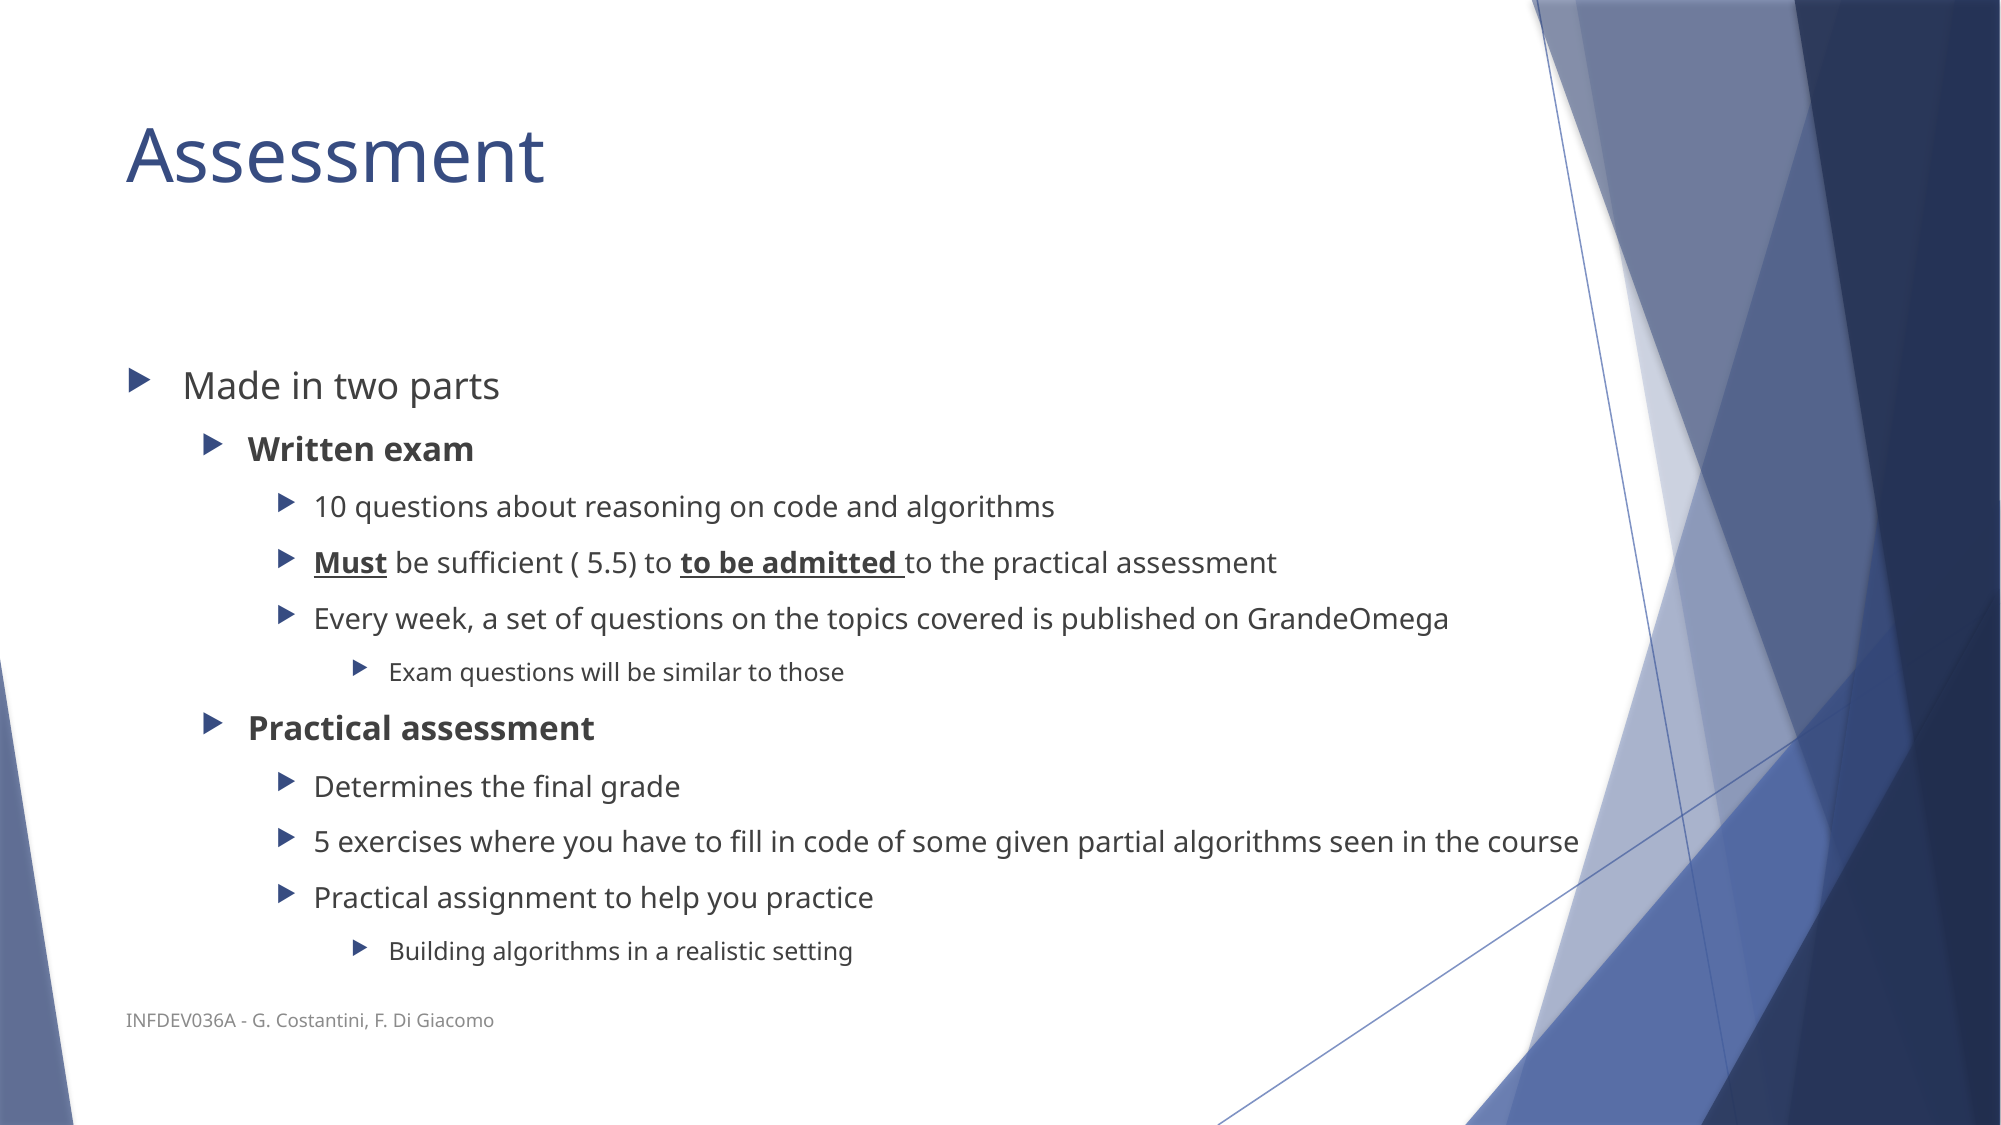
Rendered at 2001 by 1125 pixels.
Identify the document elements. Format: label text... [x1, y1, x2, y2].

title Assessment [111, 99, 1522, 317]
footer INFDEV036A - G. Costantini, F. Di Giacomo [111, 991, 1145, 1051]
